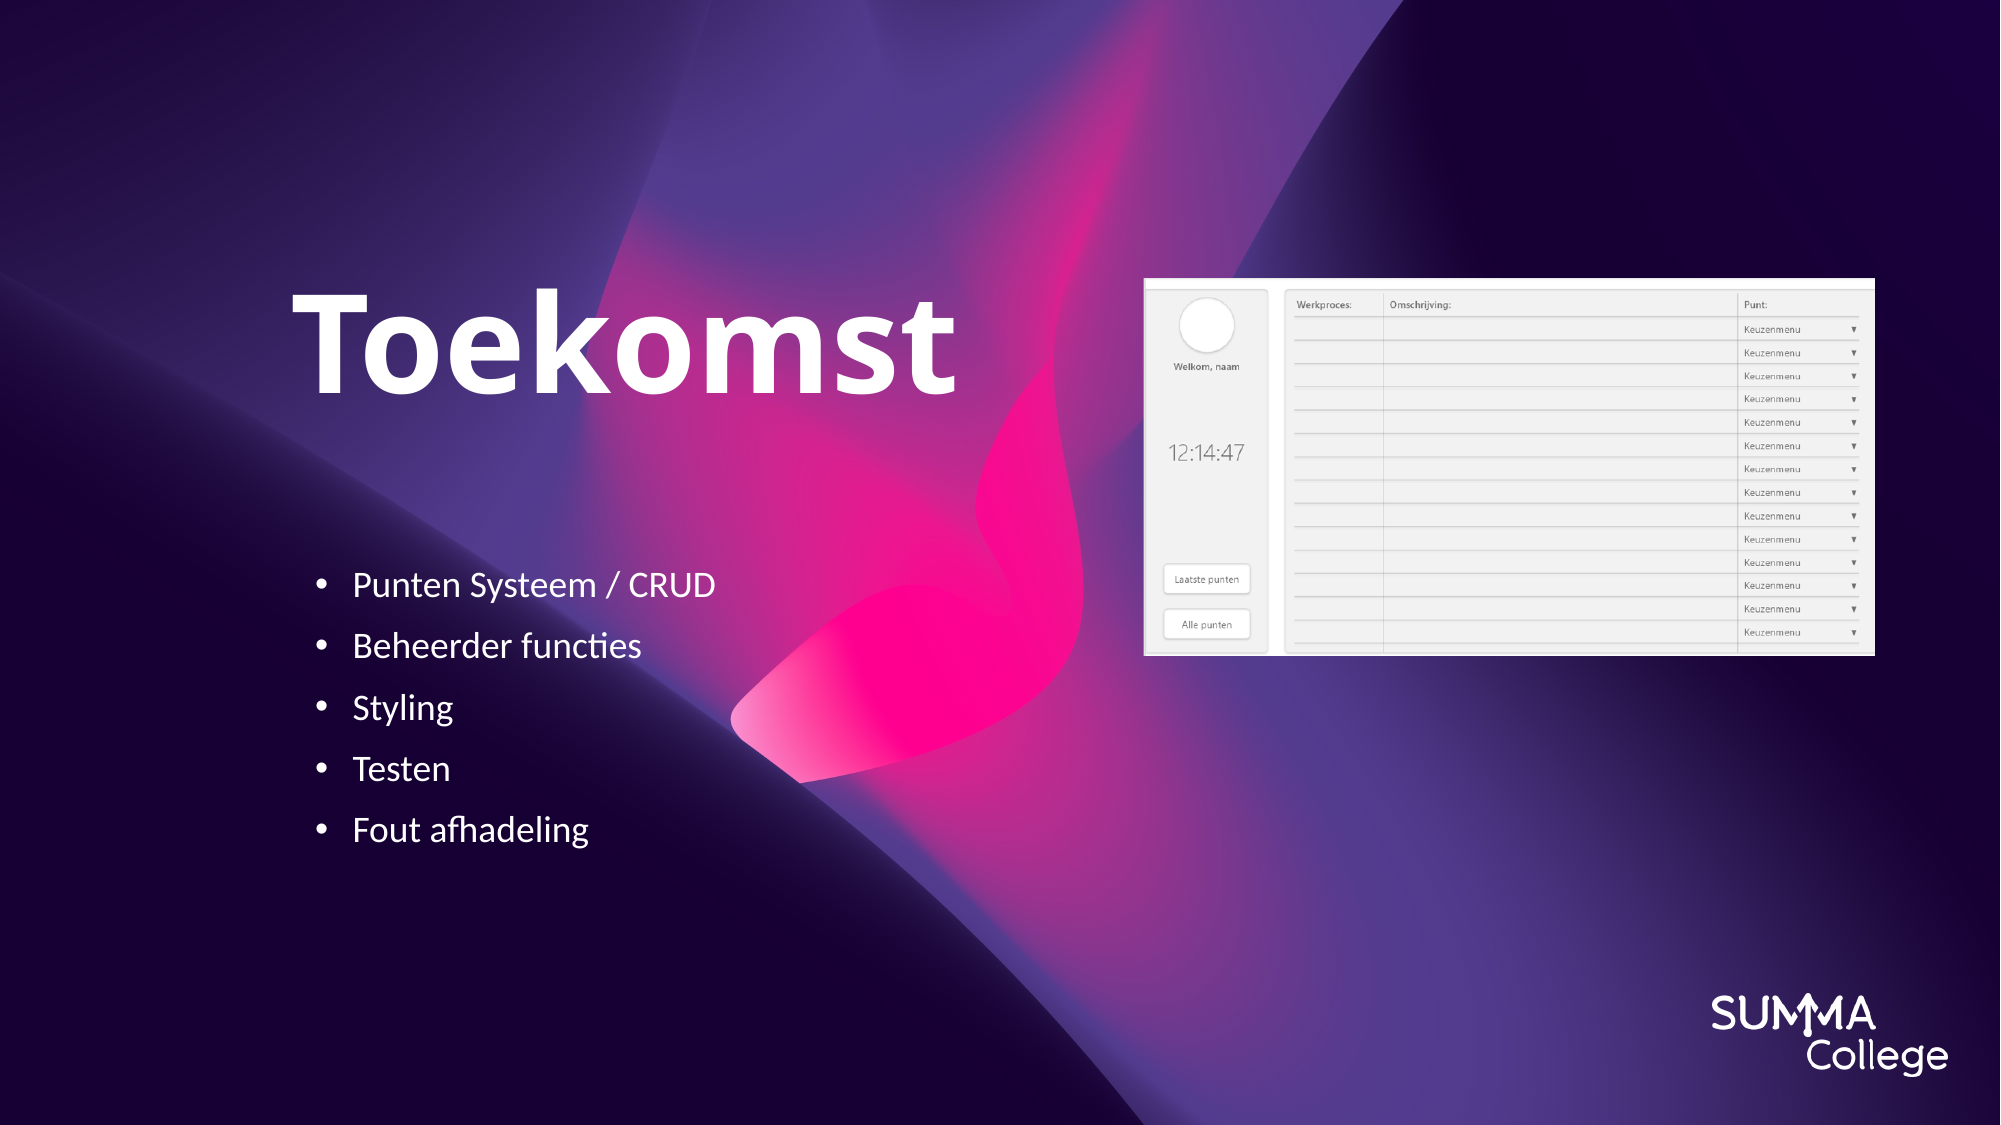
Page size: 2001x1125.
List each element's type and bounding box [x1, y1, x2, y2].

picture [1712, 980, 1950, 1077]
list [0, 0, 2000, 1125]
picture [1143, 277, 1875, 657]
